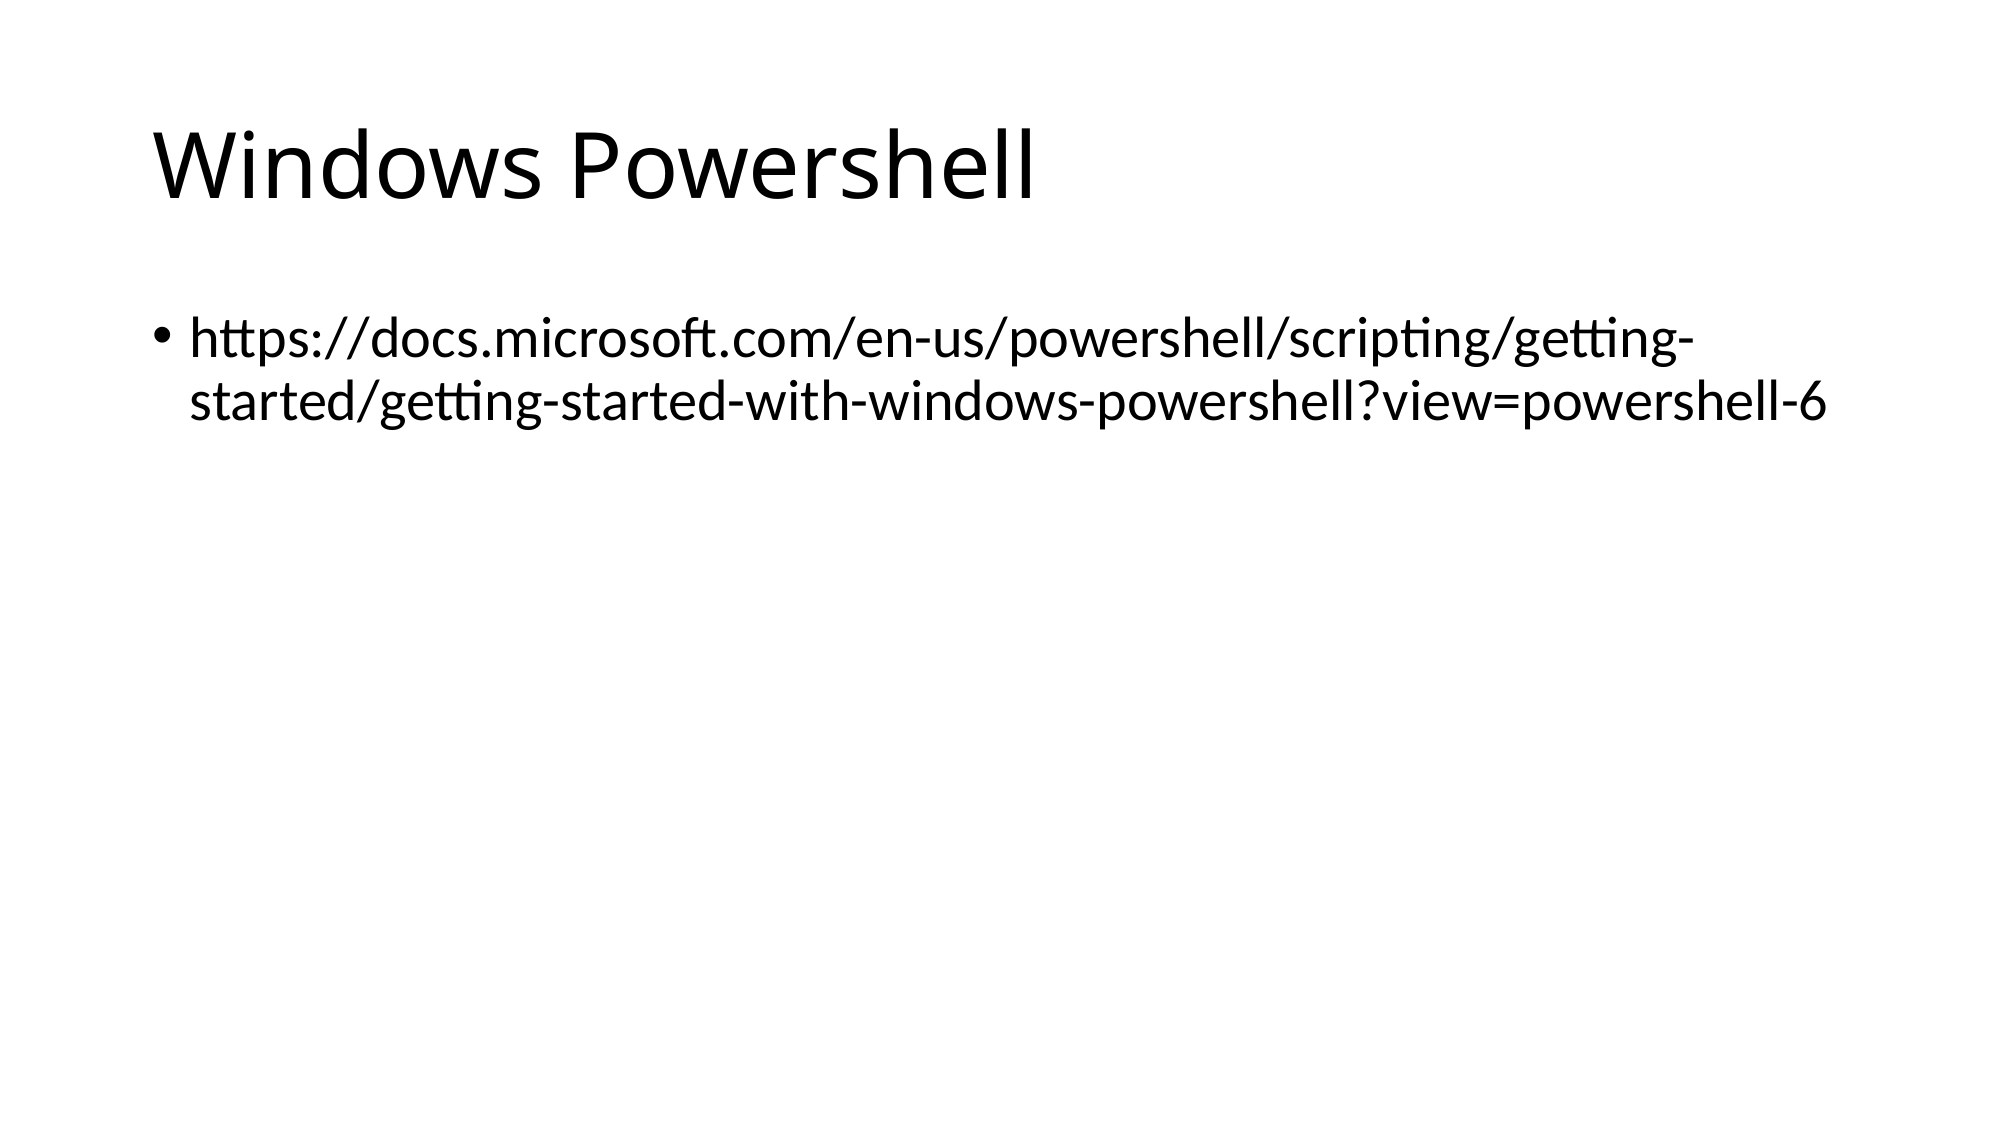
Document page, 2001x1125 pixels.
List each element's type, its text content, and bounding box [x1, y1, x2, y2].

title Windows Powershell [137, 59, 1863, 278]
list https://docs.microsoft.com/en-us/powershell/scripting/getting-started/getting-started-with-windows-powershell?view=powershell-6 [137, 299, 1863, 1014]
